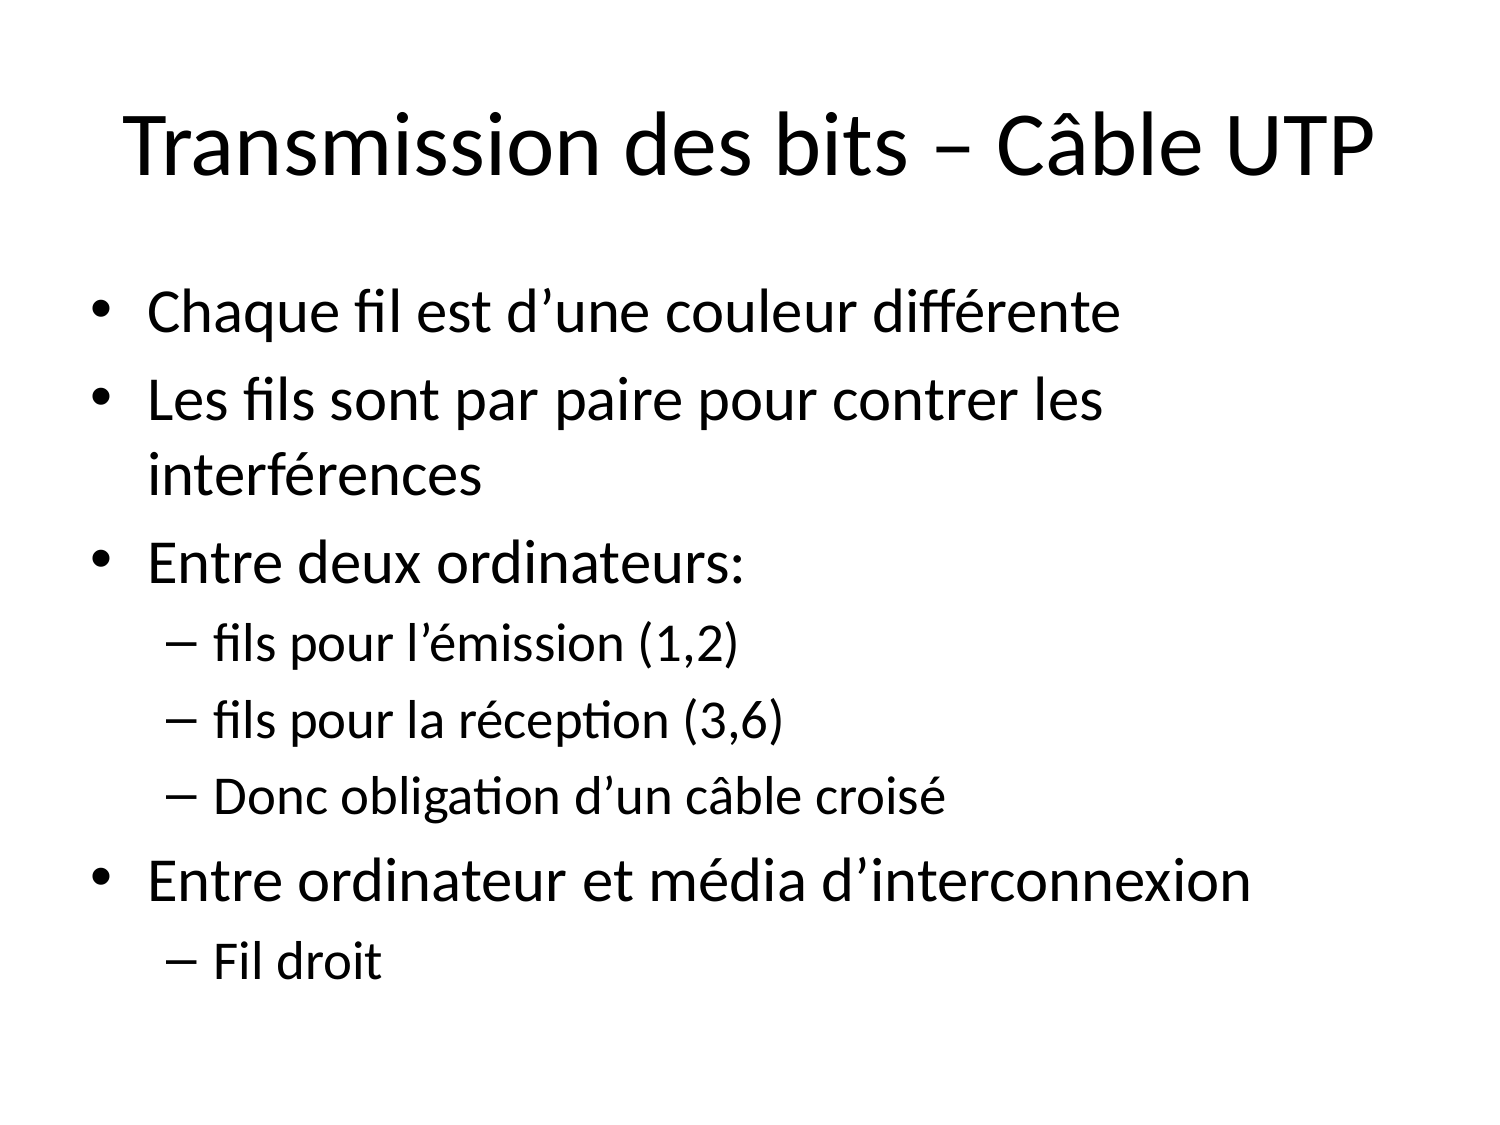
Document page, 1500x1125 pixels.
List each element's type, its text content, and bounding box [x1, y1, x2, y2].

title Transmission des bits – Câble UTP [75, 45, 1425, 233]
list Chaque fil est d’une couleur différente Les fils sont par paire pour contrer les interférences Entre deux ordinateurs: fils pour l’émission (1,2) fils pour la réception (3,6) Donc obligation d’un câble croisé Entre ordinateur et média d’interconnexion Fil droit [75, 262, 1425, 1005]
